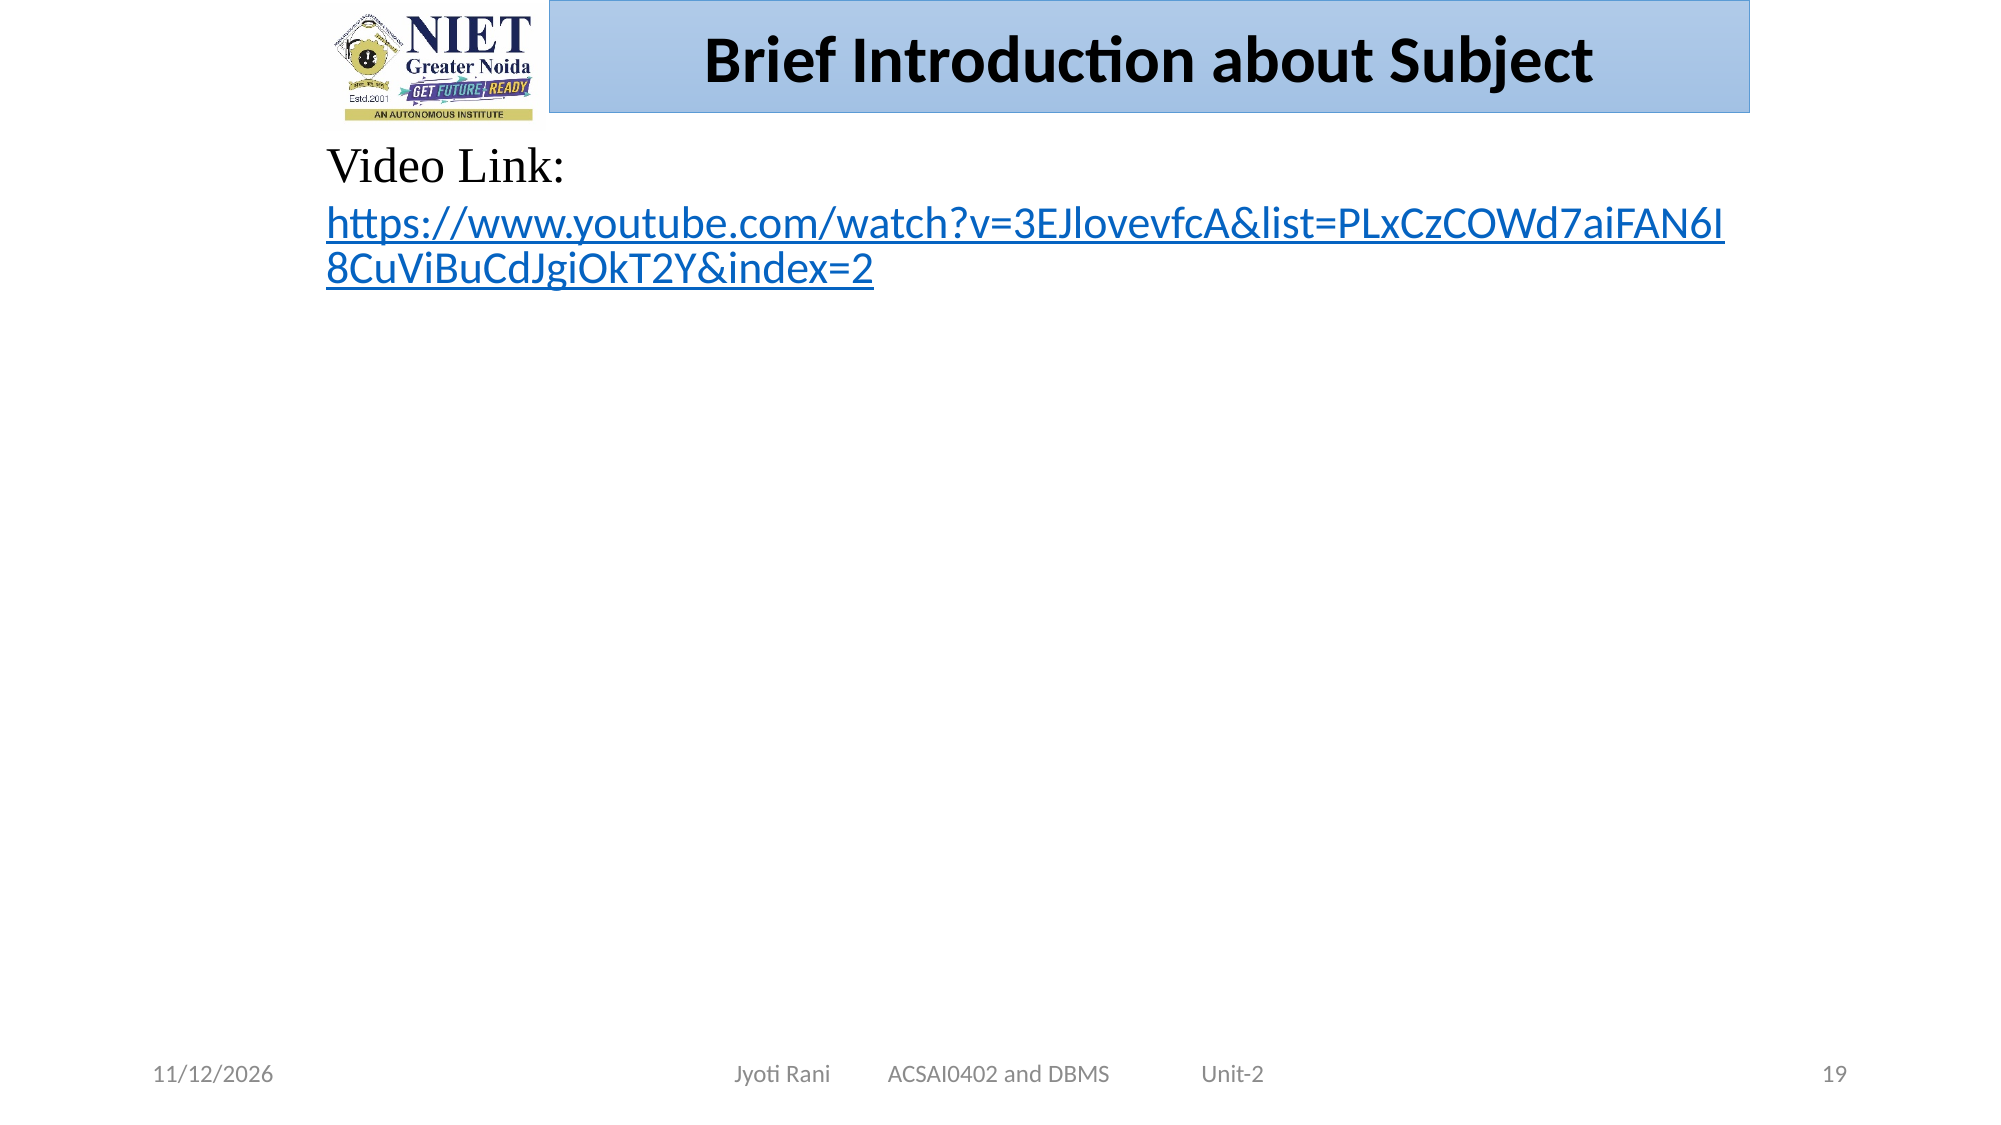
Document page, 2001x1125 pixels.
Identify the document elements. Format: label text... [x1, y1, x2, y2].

text_box Brief Introduction about Subject [549, 0, 1750, 113]
picture [320, 3, 546, 131]
footer Jyoti Rani ACSAI0402 and DBMS Unit-2 [662, 1042, 1338, 1103]
text_box Video Link: https://www.youtube.com/watch?v=3EJlovevfcA&list=PLxCzCOWd7aiFAN6I8CuViBuCdJgiOkT2Y&index=2 [311, 125, 1750, 365]
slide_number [137, 1042, 588, 1103]
slide_number 19 [1412, 1042, 1863, 1103]
